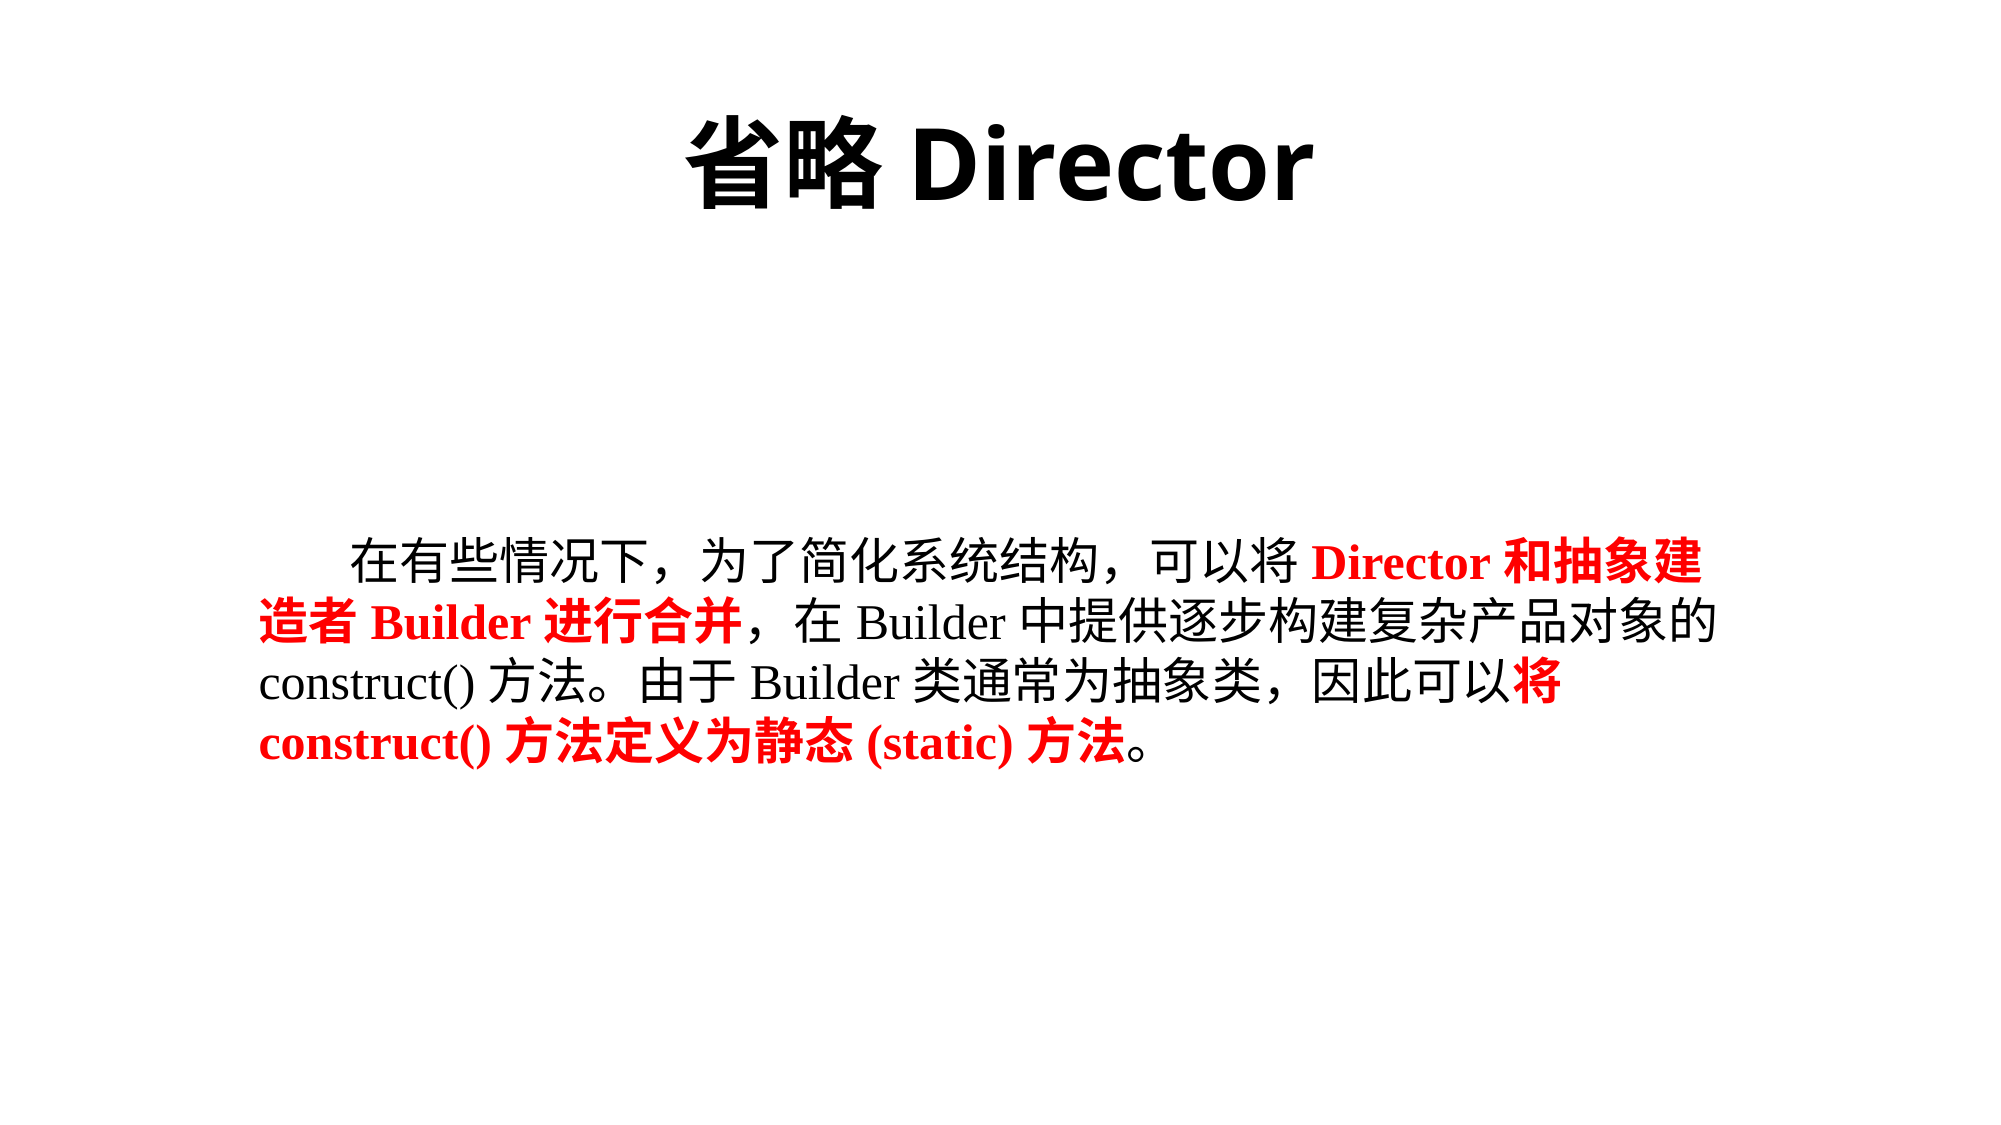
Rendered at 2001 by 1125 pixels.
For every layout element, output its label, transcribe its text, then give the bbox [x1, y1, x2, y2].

text_box 在有些情况下，为了简化系统结构，可以将Director和抽象建造者Builder进行合并，在Builder中提供逐步构建复杂产品对象的construct()方法。由于Builder类通常为抽象类，因此可以将construct()方法定义为静态(static)方法。 [243, 522, 1764, 777]
title 省略Director [137, 59, 1863, 278]
